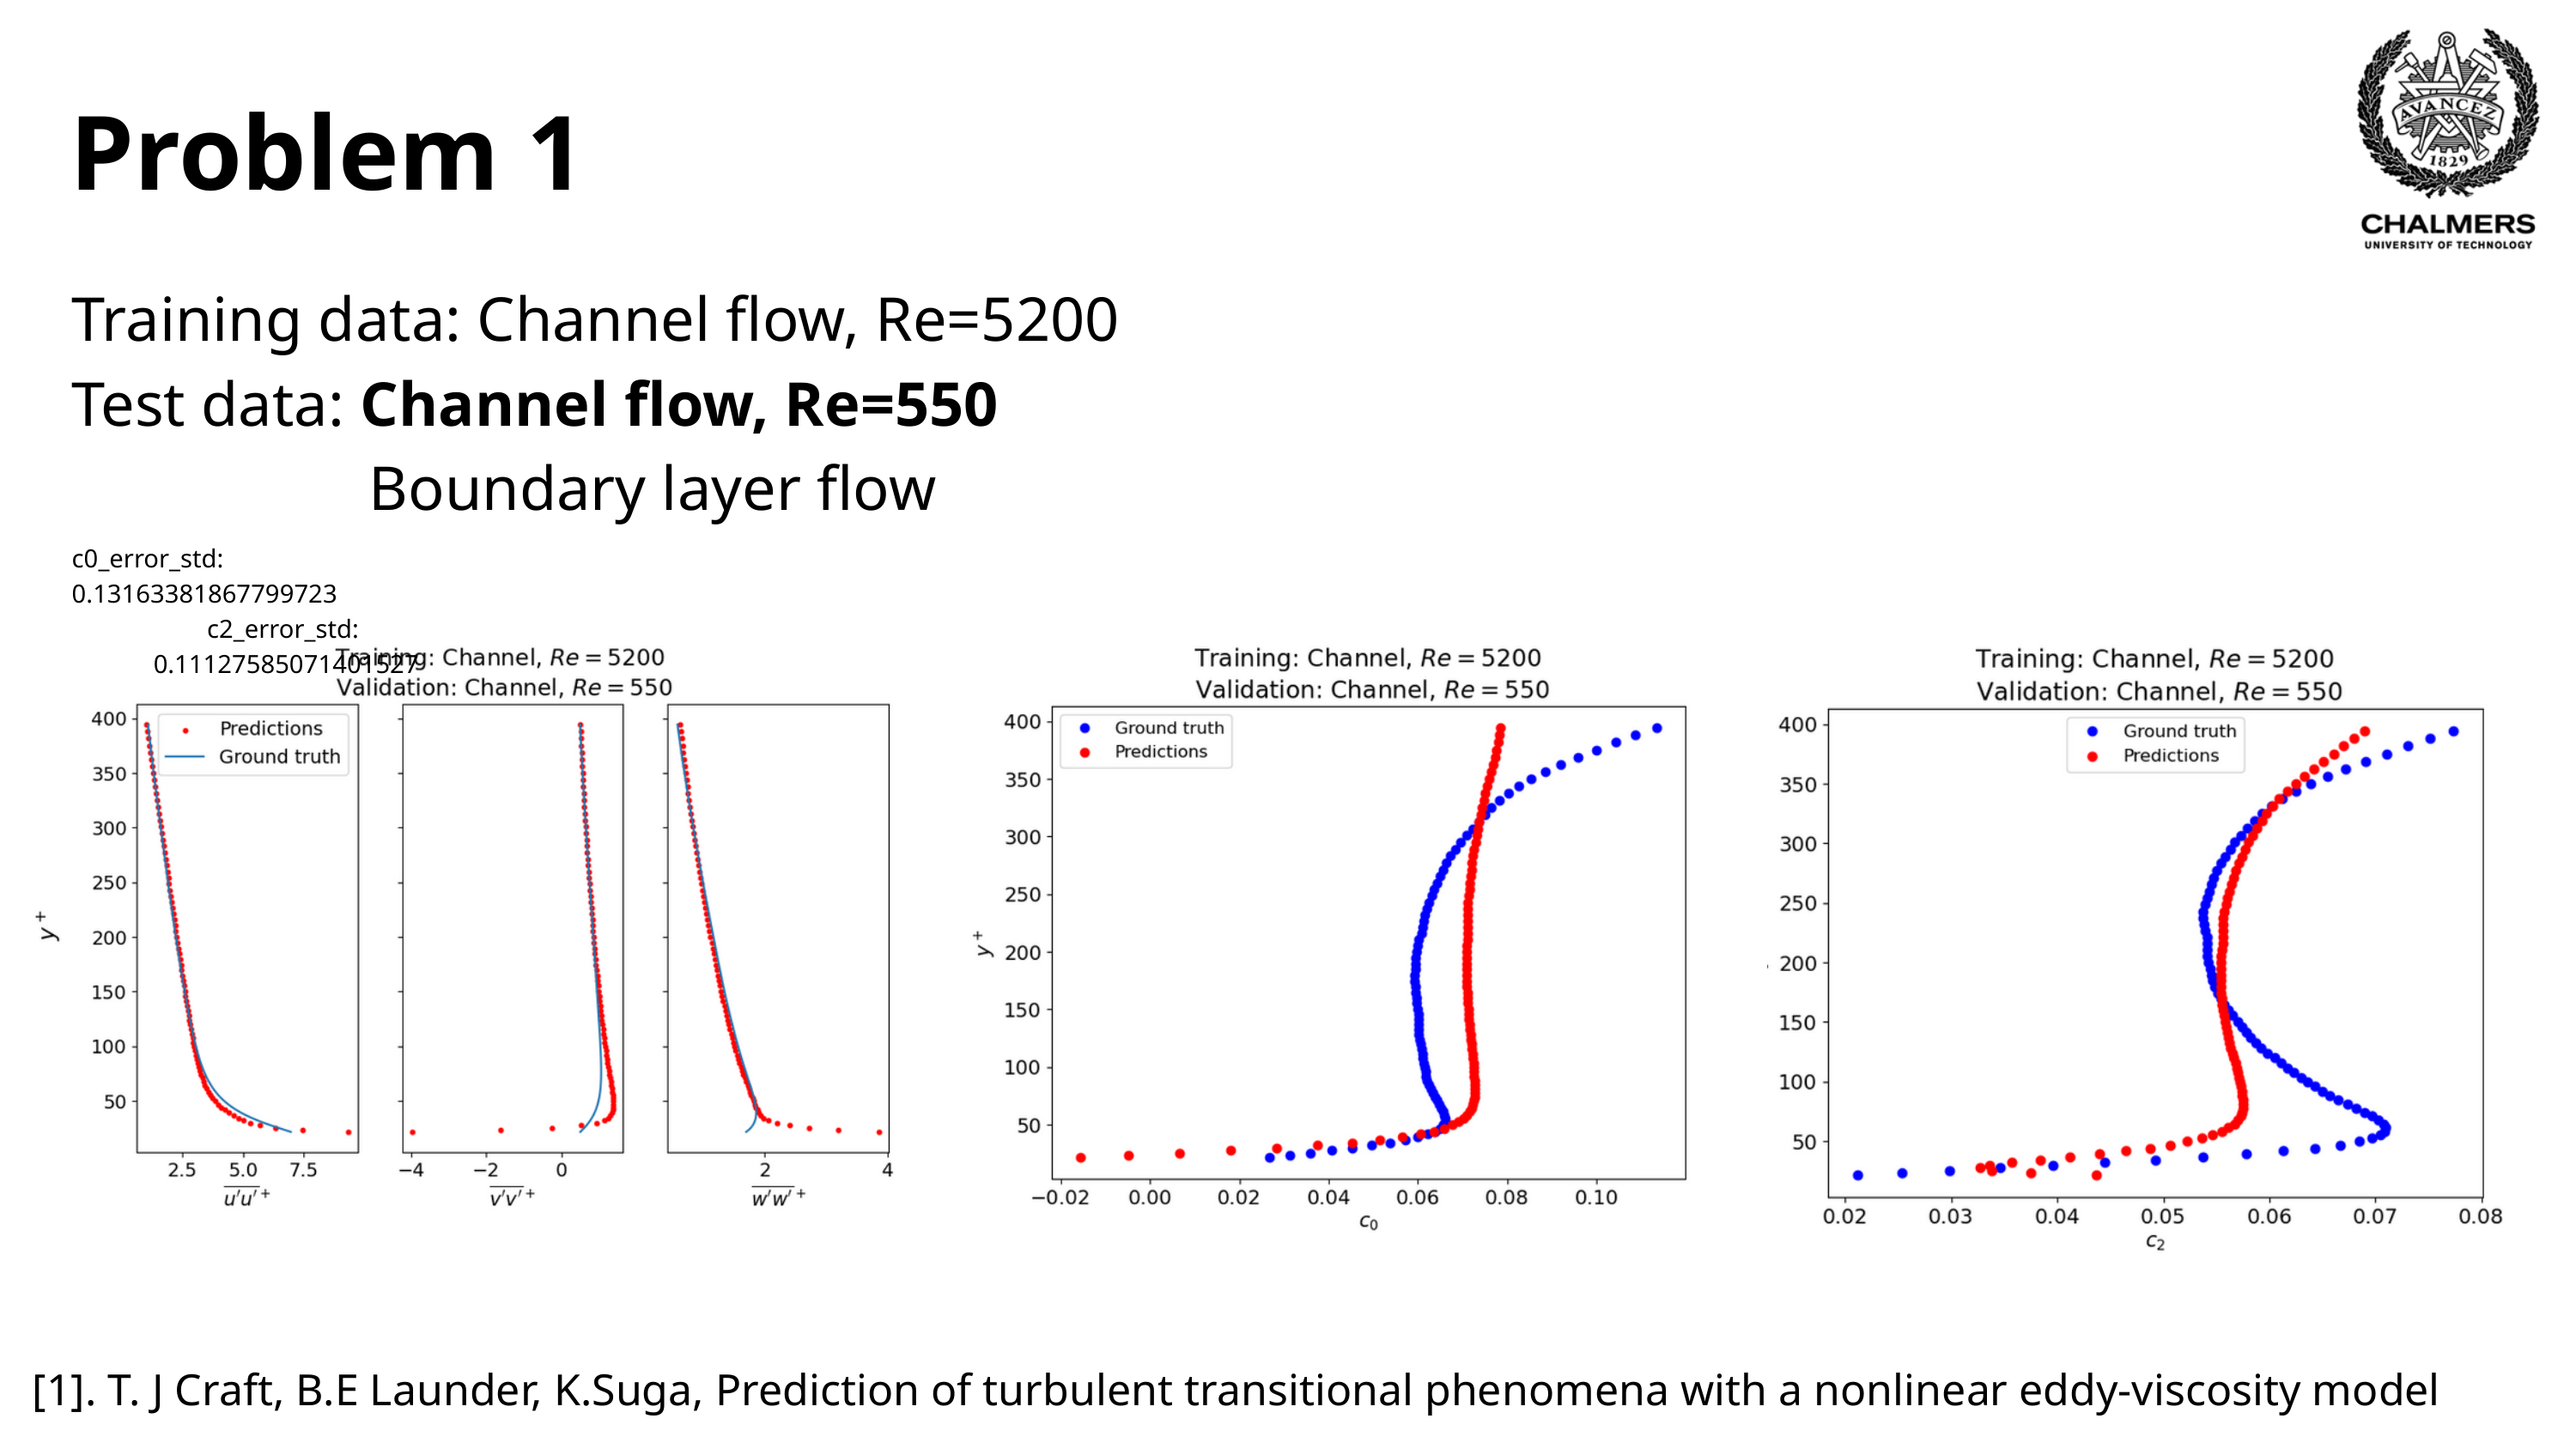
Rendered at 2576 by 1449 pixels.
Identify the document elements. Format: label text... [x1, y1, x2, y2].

text_box Problem 1 [70, 67, 1255, 211]
text_box [950, 634, 1767, 1246]
text_box [2354, 27, 2543, 255]
text_box c0_error_std: 0.13163381867799723 c2_error_std: 0.11127585071401527 [71, 537, 501, 713]
text_box Training data: Channel flow, Re=5200 Test data: Channel flow, Re=550 Boundary layer flow [71, 268, 2505, 608]
text_box [1722, 633, 2567, 1267]
text_box [15, 634, 950, 1216]
text_box [1]. T. J Craft, B.E Launder, K.Suga, Prediction of turbulent transitional phenomena with a nonlinear eddy-viscosity model [0, 1354, 2525, 1415]
